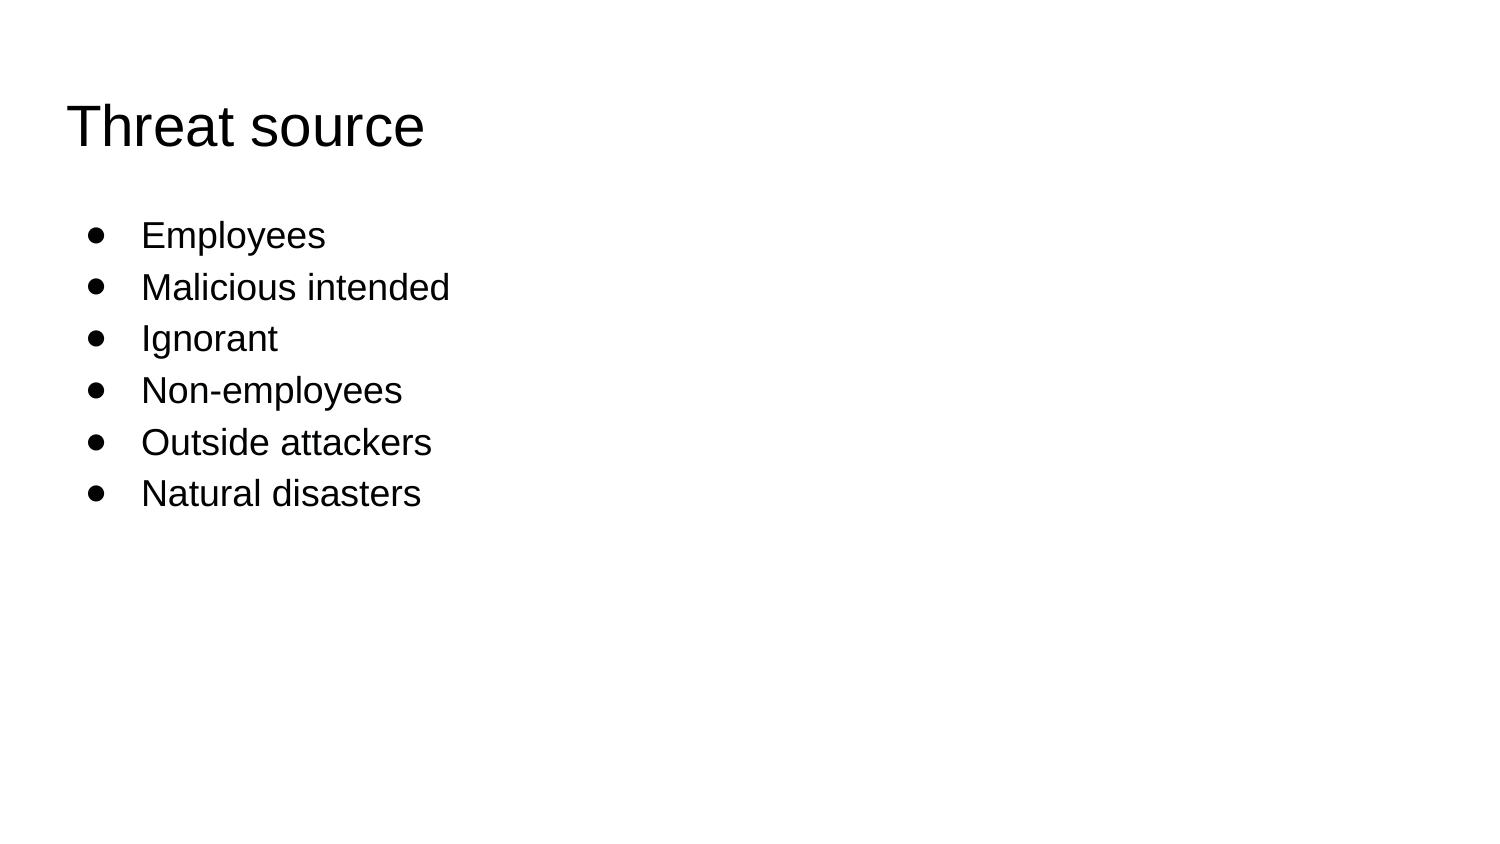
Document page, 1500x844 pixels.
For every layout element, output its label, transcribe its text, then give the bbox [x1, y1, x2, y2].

title Threat source [51, 72, 1449, 167]
list Employees Malicious intended Ignorant Non-employees Outside attackers Natural disasters [51, 189, 1449, 750]
